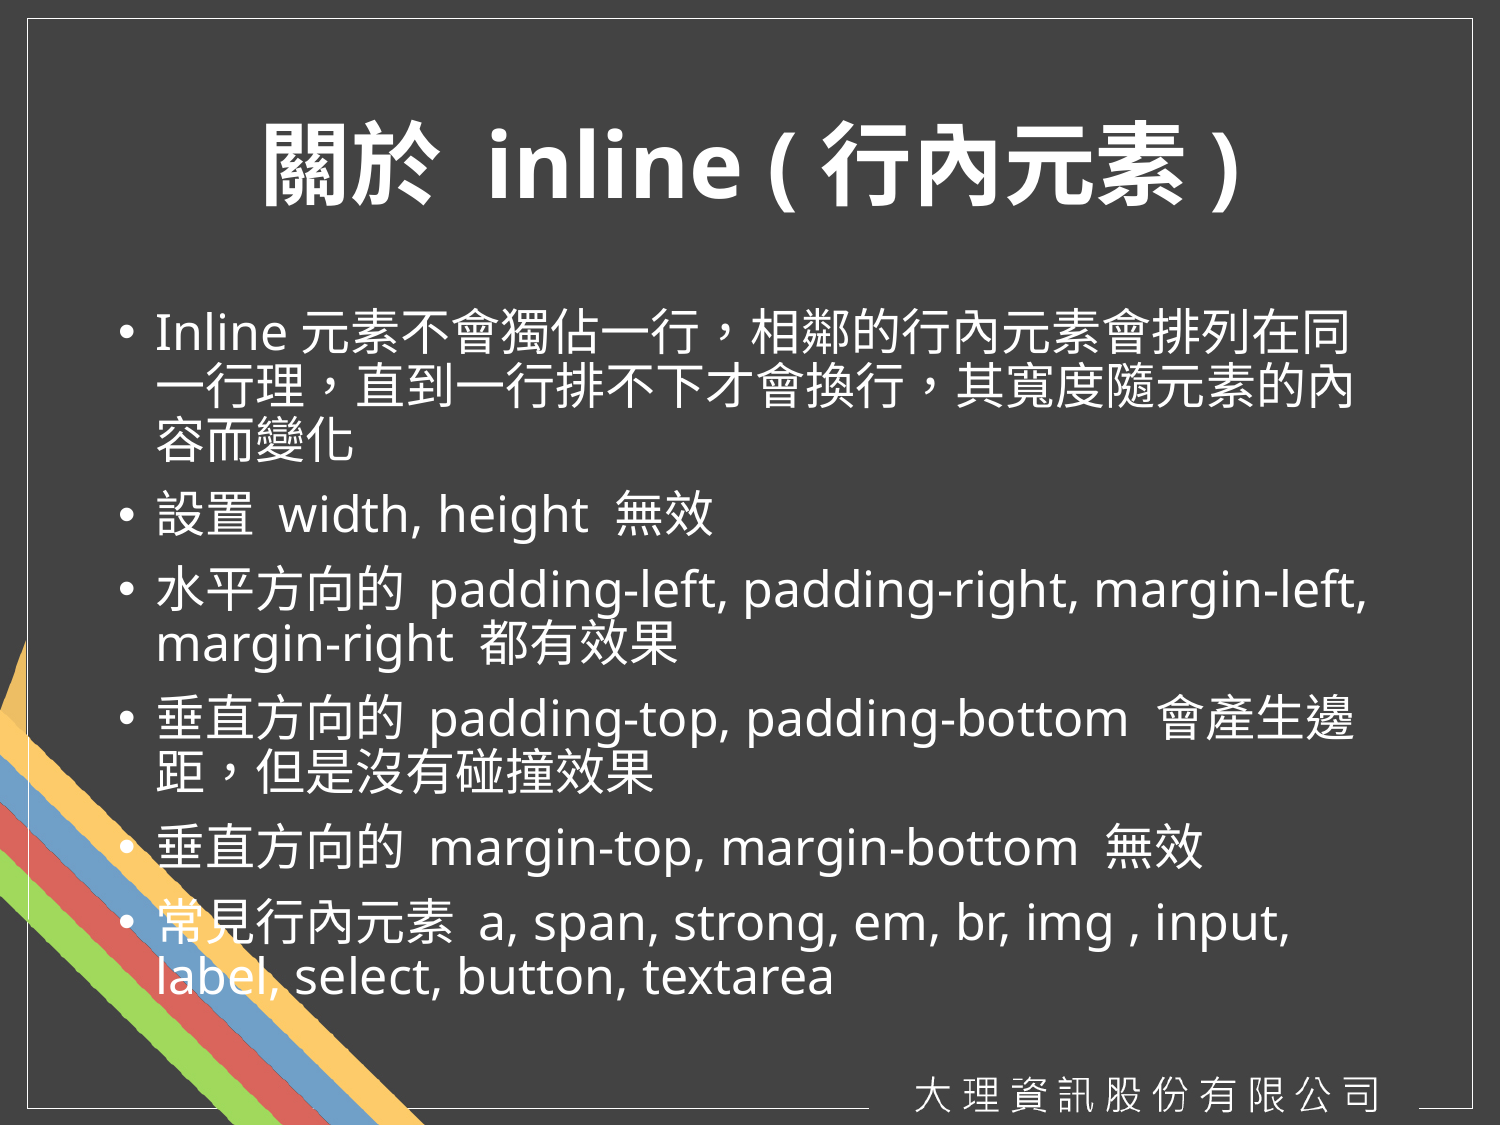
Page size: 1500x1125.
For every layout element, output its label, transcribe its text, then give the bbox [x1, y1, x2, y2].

picture [0, 0, 1500, 1125]
list Inline元素不會獨佔一行，相鄰的行內元素會排列在同一行理，直到一行排不下才會換行，其寬度隨元素的內容而變化 設置 width, height 無效 水平方向的 padding-left, padding-right, margin-left, margin-right 都有效果 垂直方向的 padding-top, padding-bottom 會產生邊距，但是沒有碰撞效果 垂直方向的 margin-top, margin-bottom 無效 常見行內元素 a, span, strong, em, br, img , input, label, select, button, textarea [103, 299, 1397, 1103]
title 關於 inline (行內元素) [103, 59, 1397, 278]
